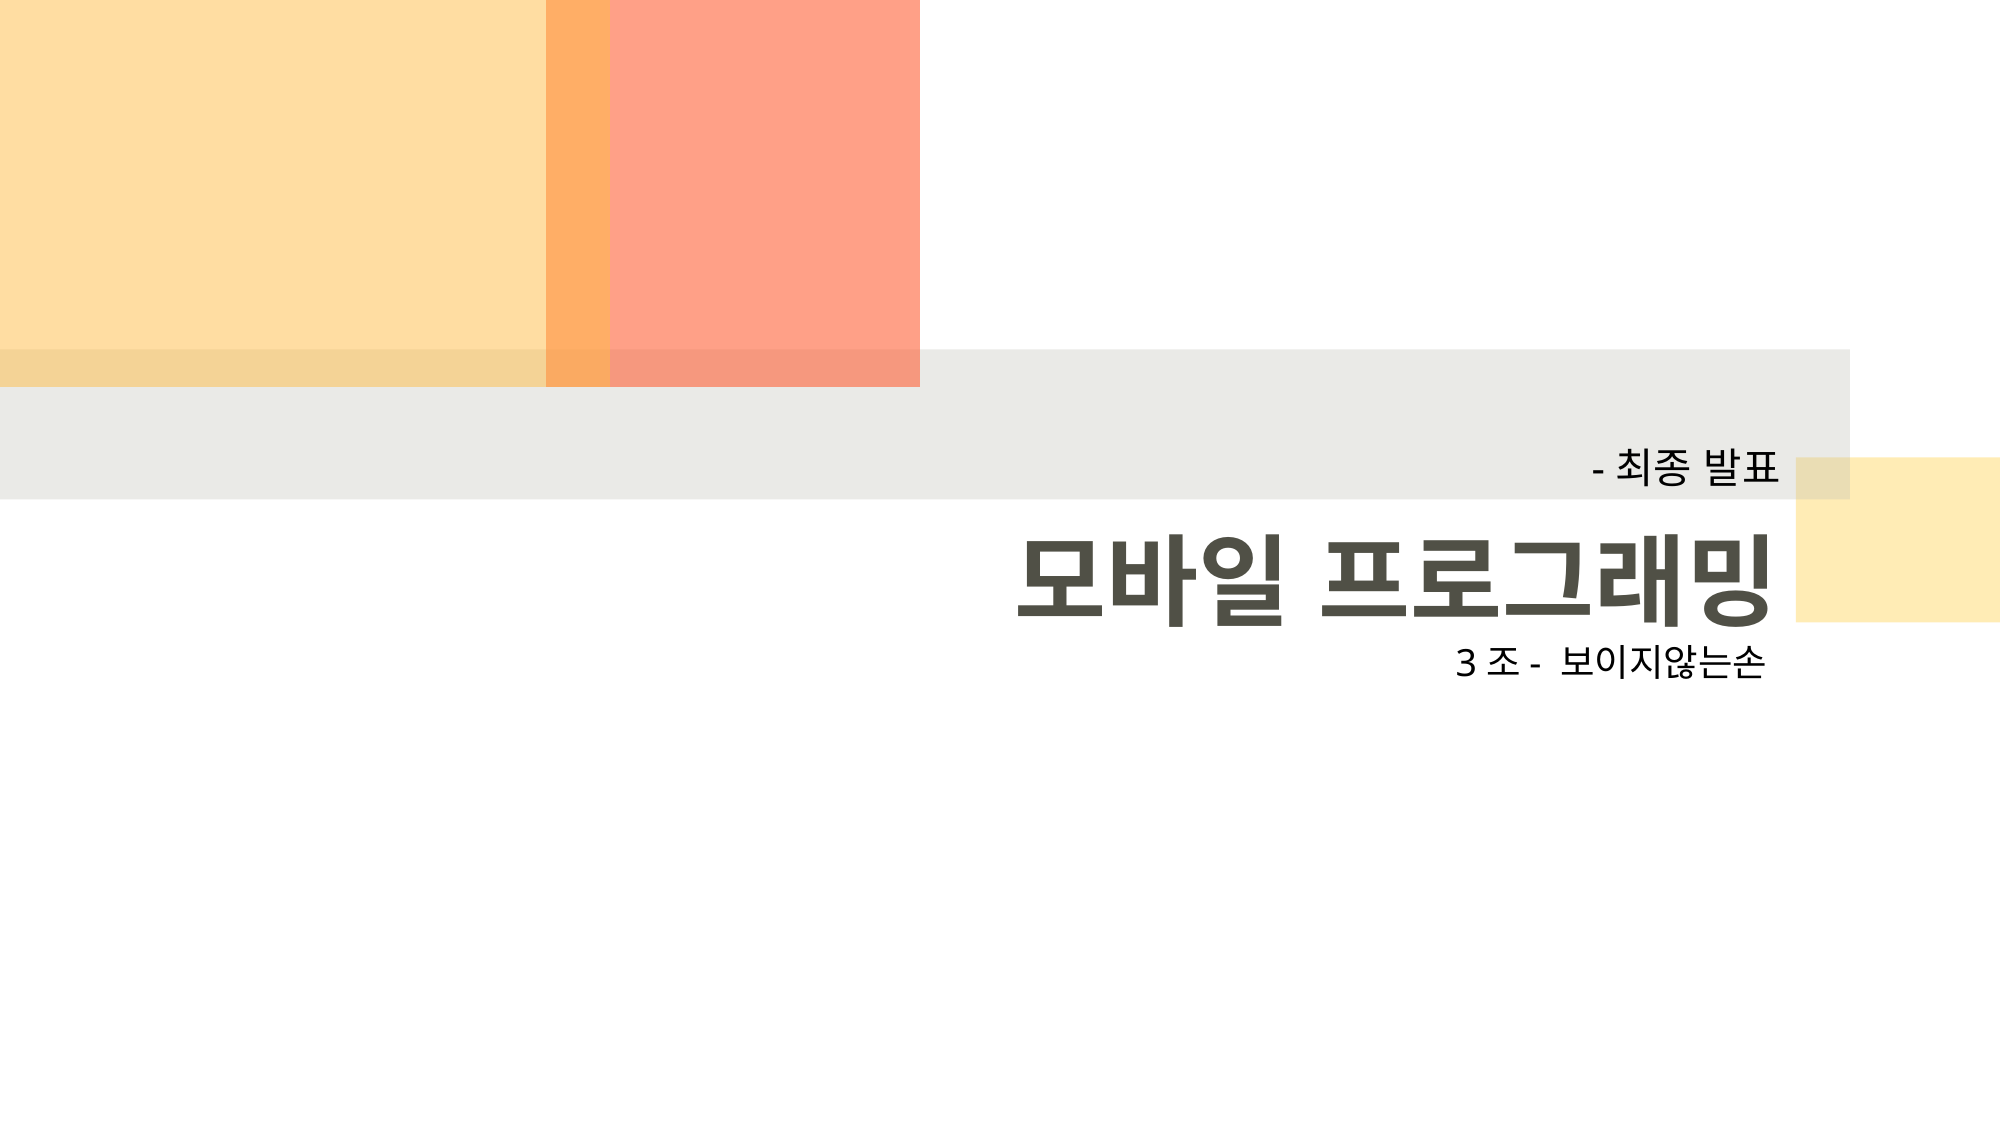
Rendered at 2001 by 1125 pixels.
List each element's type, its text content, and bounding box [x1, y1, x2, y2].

subtitle -최종 발표 [0, 386, 1796, 500]
text_box 3조- 보이지않는손 [1440, 632, 1852, 692]
title 모바일 프로그래밍 [92, 511, 1794, 753]
